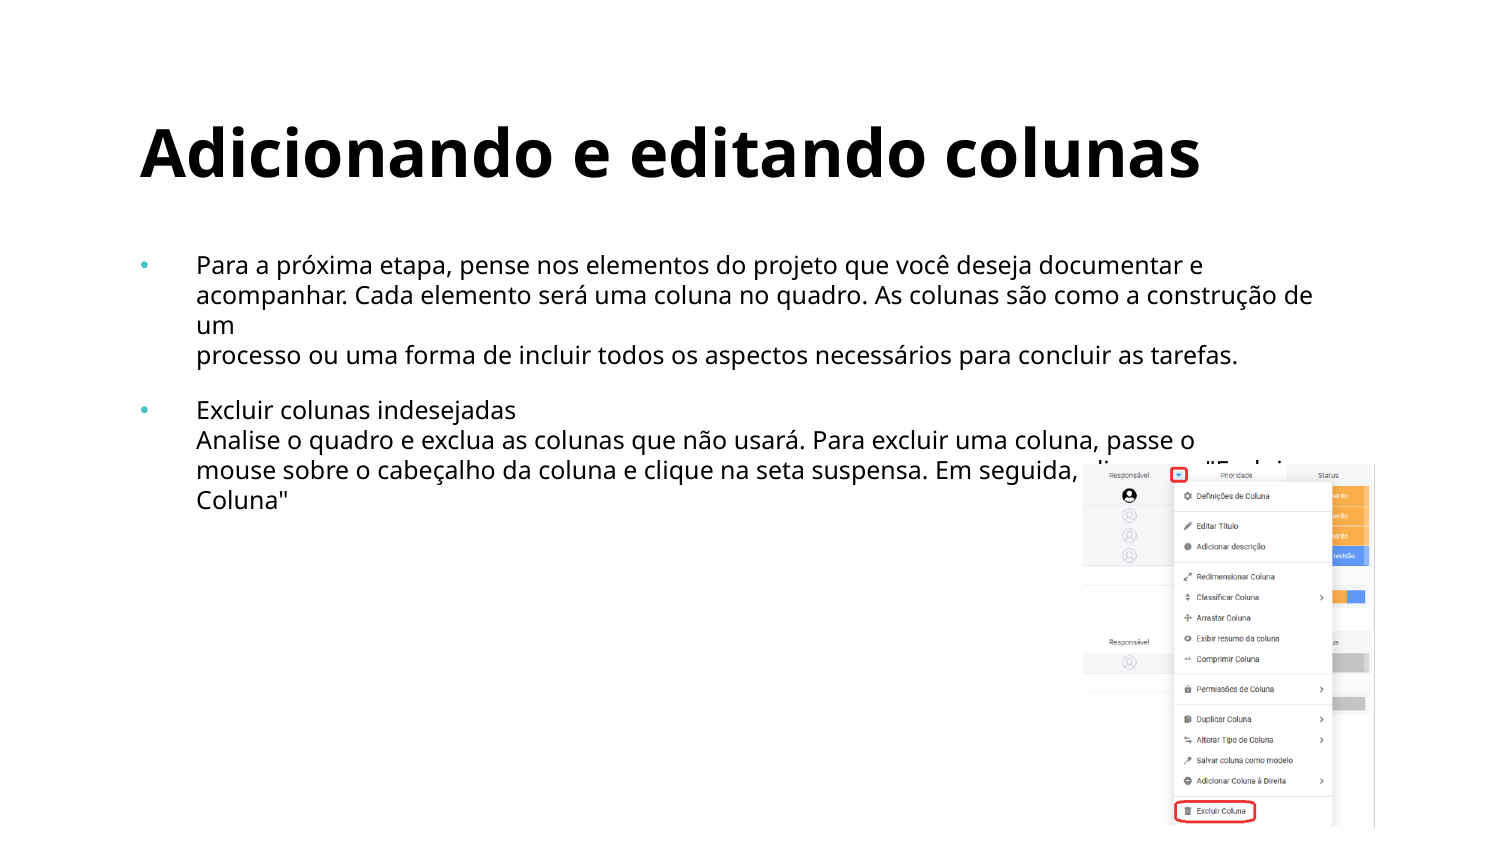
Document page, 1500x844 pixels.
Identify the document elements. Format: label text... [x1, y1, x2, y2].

picture [1080, 464, 1376, 828]
list Para a próxima etapa, pense nos elementos do projeto que você deseja documentar e acompanhar. Cada elemento será uma coluna no quadro. As colunas são como a construção de um processo ou uma forma de incluir todos os aspectos necessários para concluir as tarefas. Excluir colunas indesejadas Analise o quadro e exclua as colunas que não usará. Para excluir uma coluna, passe o mouse sobre o cabeçalho da coluna e clique na seta suspensa. Em seguida, clique em "Excluir Coluna" [125, 234, 1375, 735]
title Adicionando e editando colunas [125, 57, 1375, 198]
